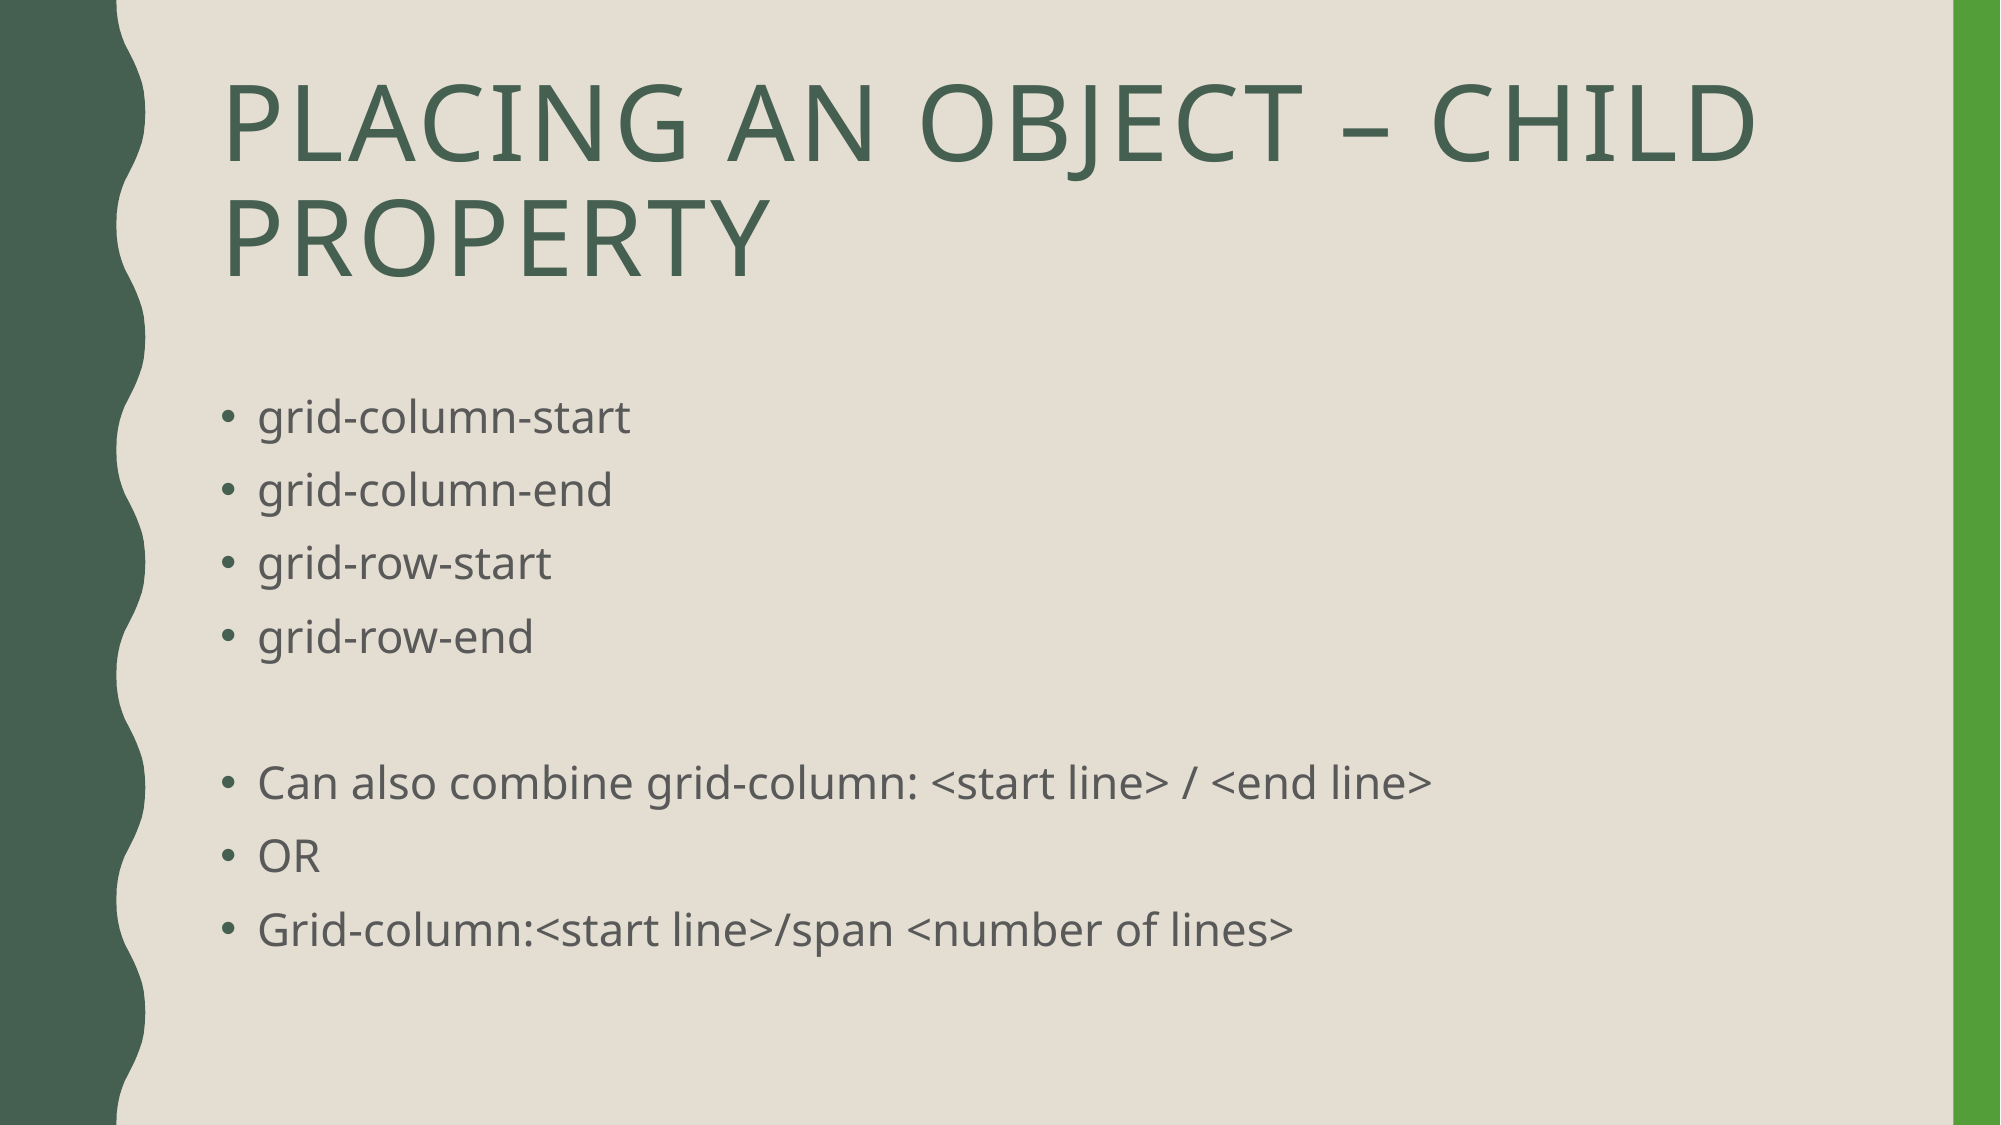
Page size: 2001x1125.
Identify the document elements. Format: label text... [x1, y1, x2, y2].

title Placing an object – child property [205, 62, 1875, 308]
list grid-column-start grid-column-end grid-row-start grid-row-end Can also combine grid-column: <start line> / <end line> OR Grid-column:<start line>/span <number of lines> [205, 375, 1875, 965]
